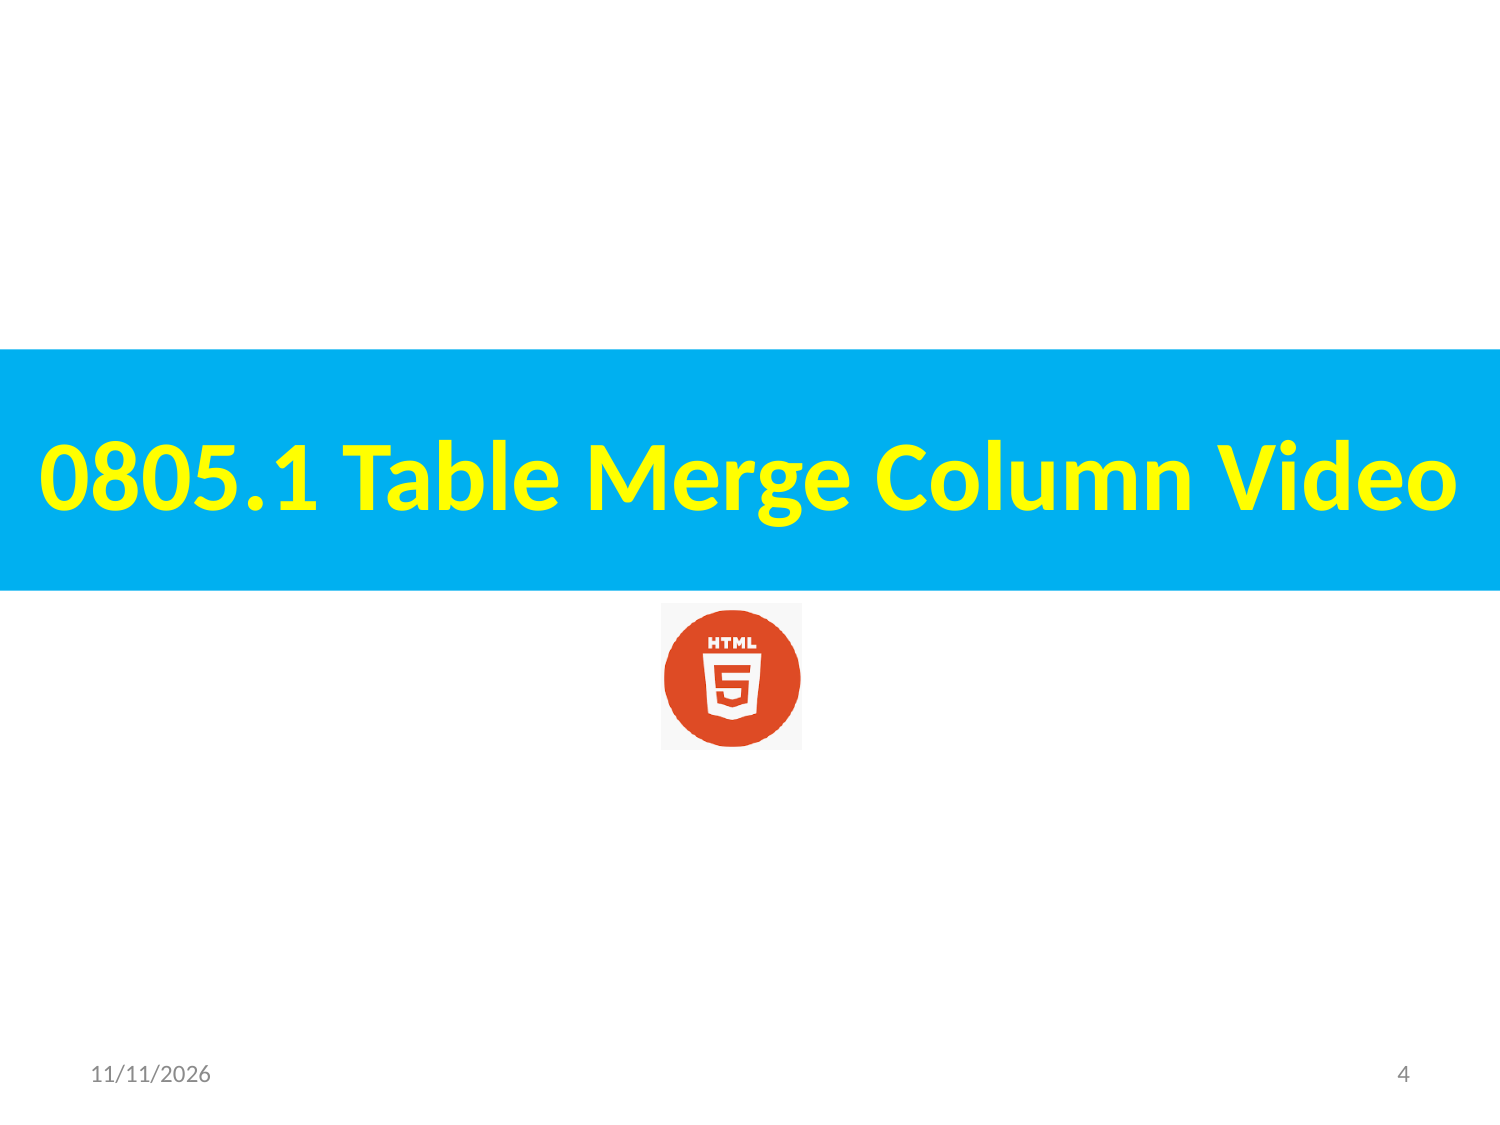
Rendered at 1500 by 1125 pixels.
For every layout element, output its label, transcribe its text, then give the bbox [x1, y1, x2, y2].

picture [661, 603, 803, 750]
title 0805.1 Table Merge Column Video [0, 349, 1500, 591]
slide_number 4 [1074, 1042, 1425, 1103]
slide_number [75, 1042, 425, 1103]
